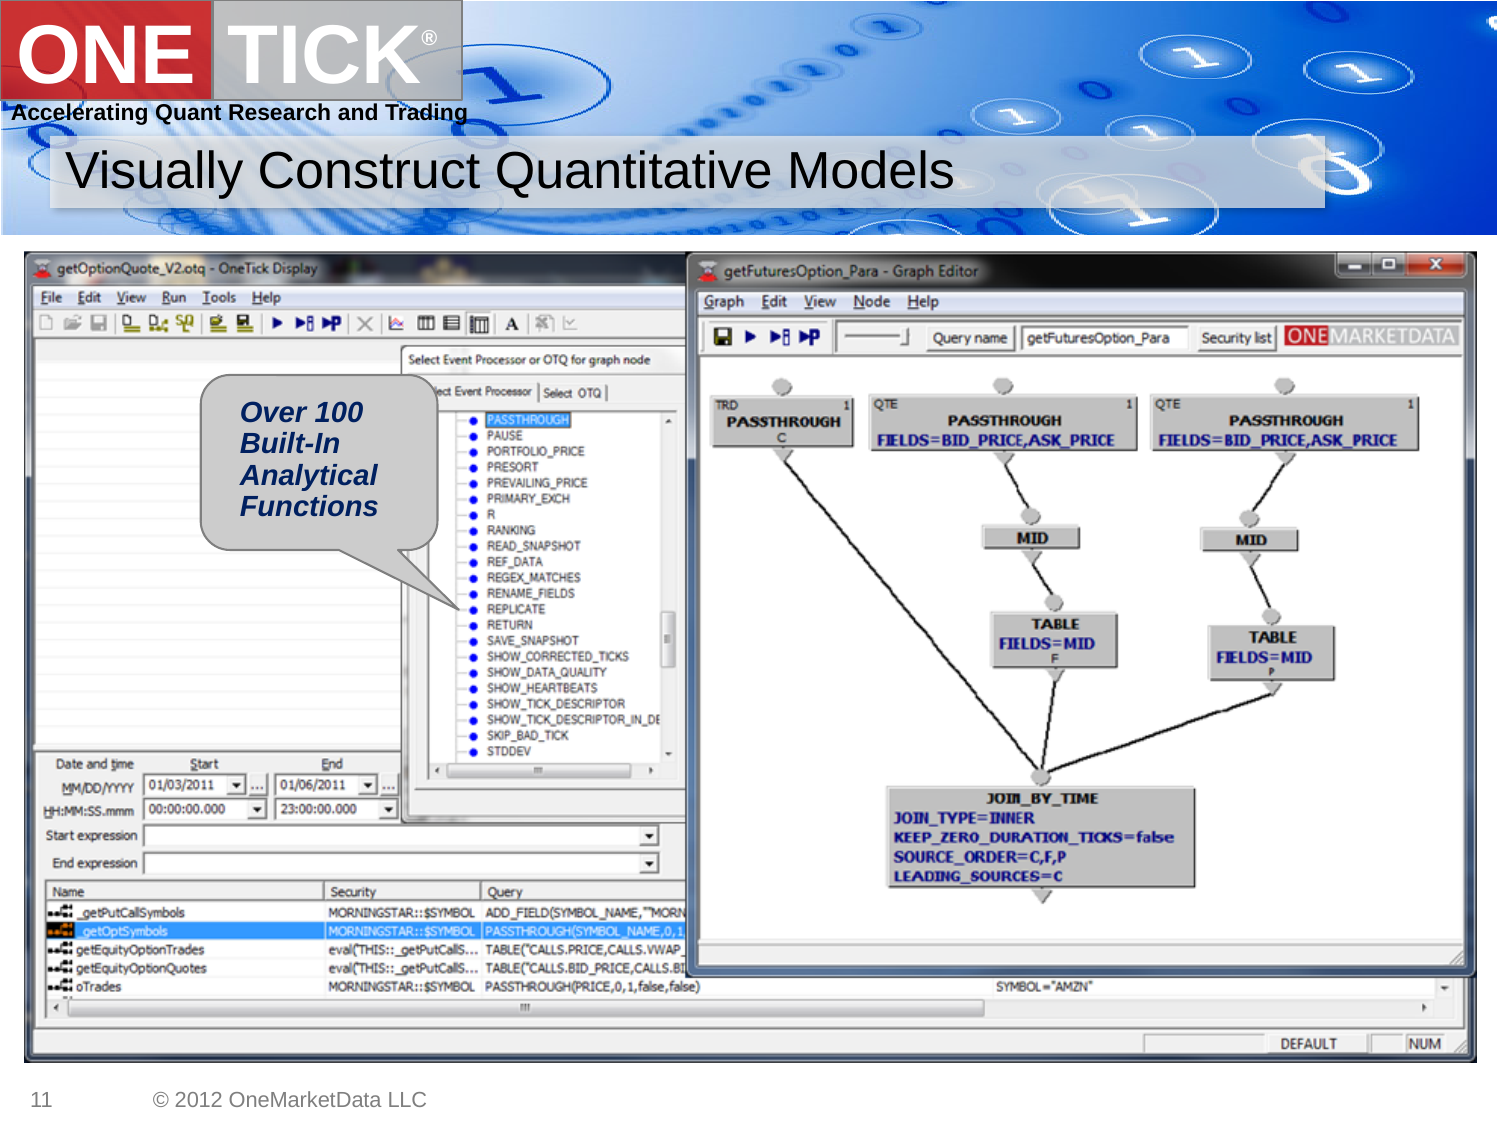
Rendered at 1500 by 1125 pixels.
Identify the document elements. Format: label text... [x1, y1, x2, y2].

picture [24, 249, 1478, 1063]
picture [1, 1, 1497, 235]
title Visually Construct Quantitative Models [49, 135, 1326, 209]
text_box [200, 374, 438, 551]
